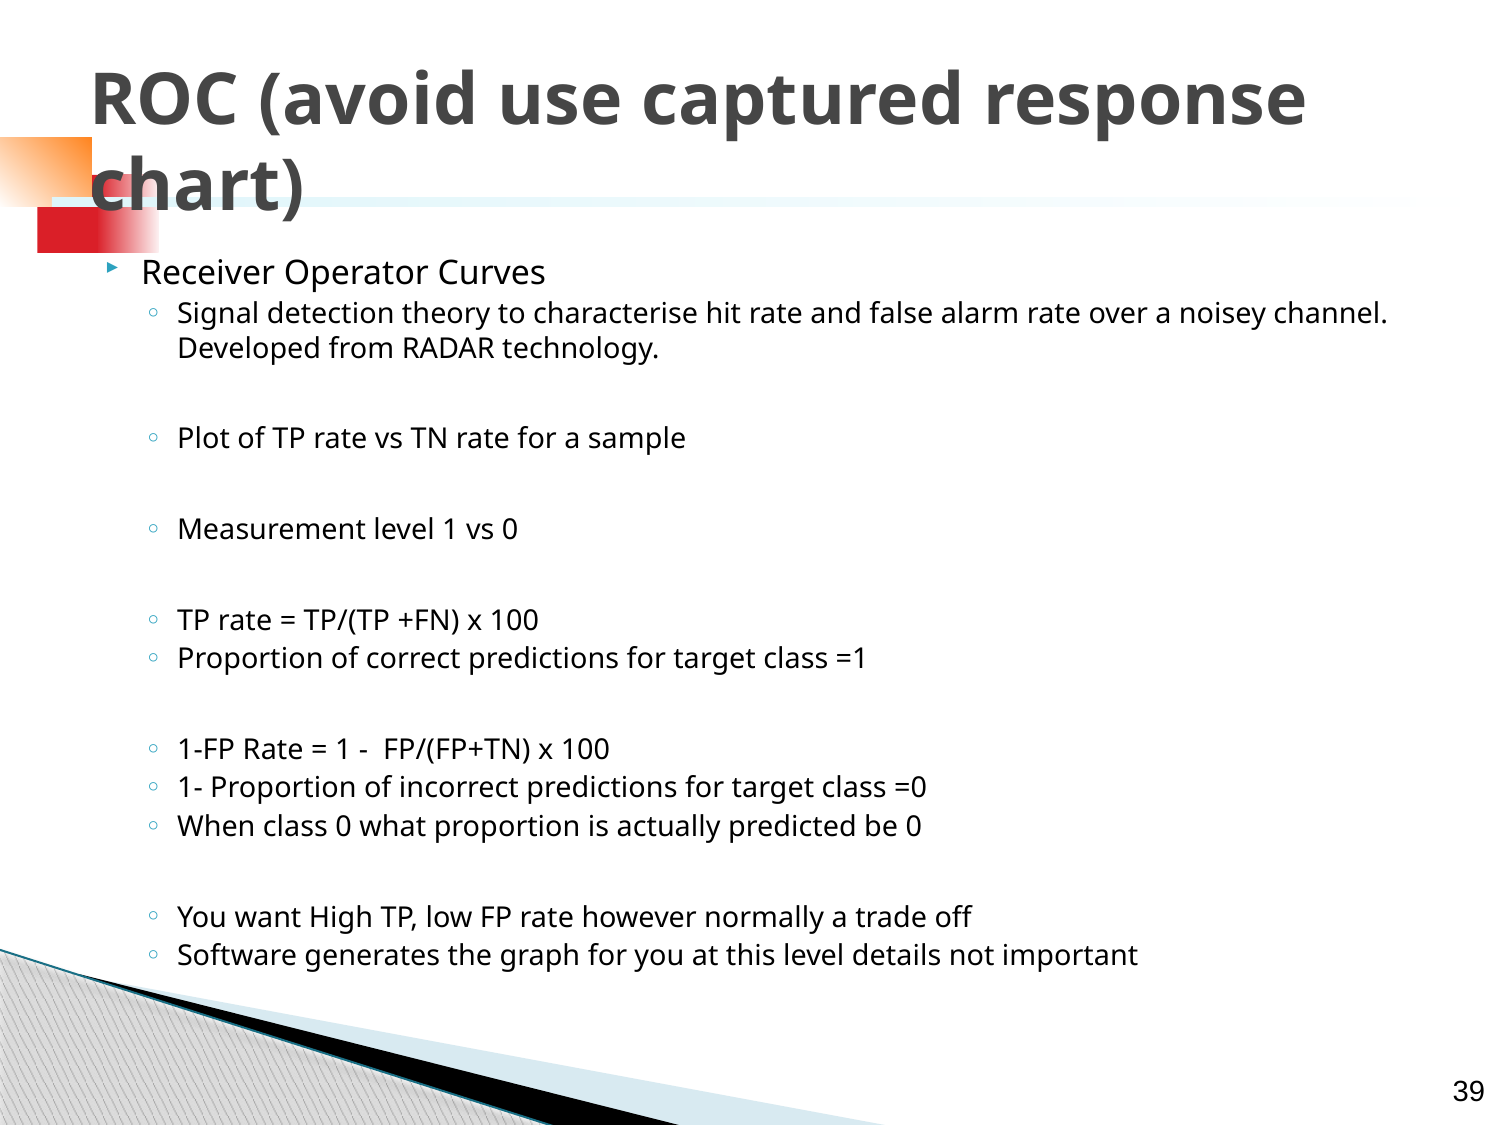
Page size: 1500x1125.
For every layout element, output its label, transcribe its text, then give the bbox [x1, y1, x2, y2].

list Receiver Operator Curves Signal detection theory to characterise hit rate and false alarm rate over a noisey channel. Developed from RADAR technology. Plot of TP rate vs TN rate for a sample Measurement level 1 vs 0 TP rate = TP/(TP +FN) x 100 Proportion of correct predictions for target class =1 1-FP Rate = 1 - FP/(FP+TN) x 100 1- Proportion of incorrect predictions for target class =0 When class 0 what proportion is actually predicted be 0 You want High TP, low FP rate however normally a trade off Software generates the graph for you at this level details not important [75, 243, 1425, 986]
title ROC (avoid use captured response chart) [75, 45, 1425, 233]
